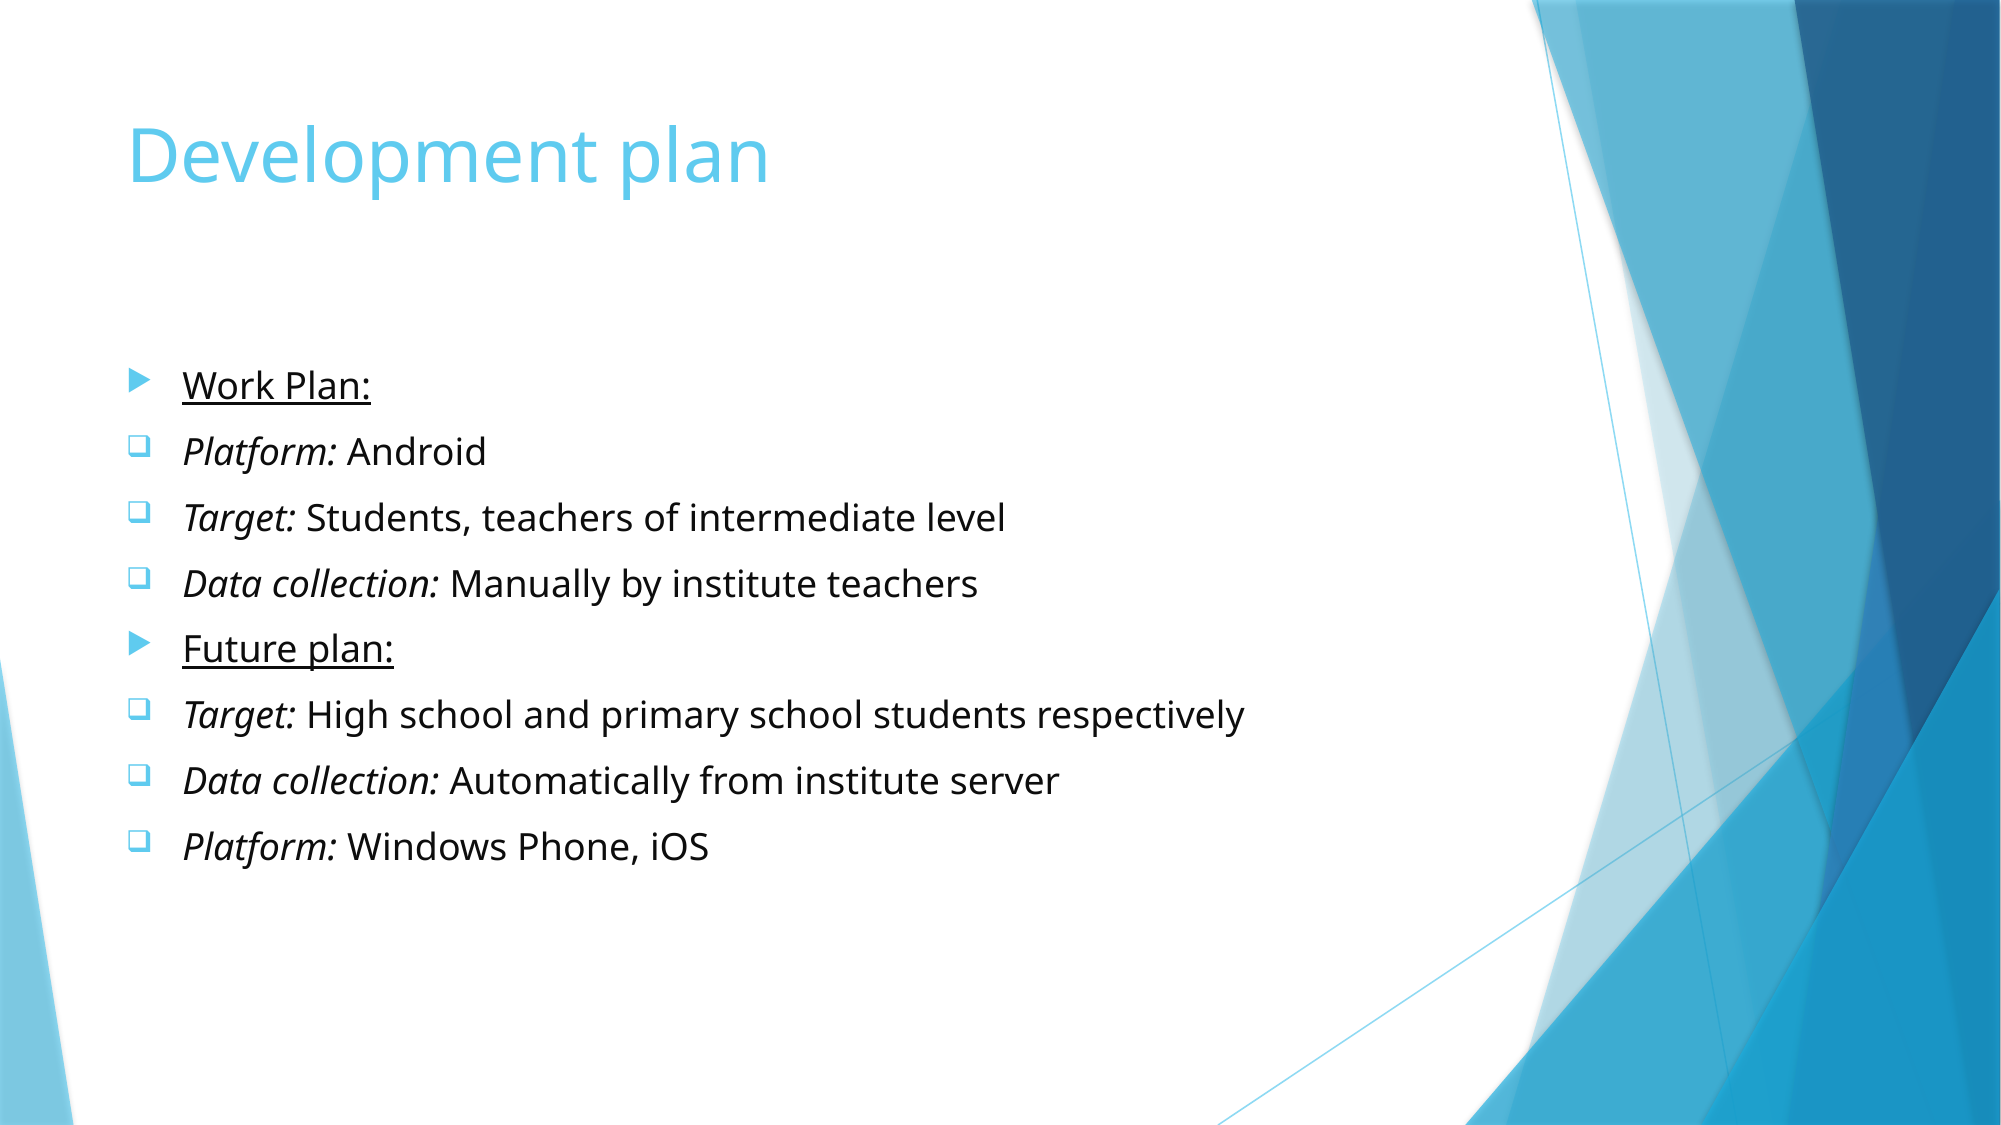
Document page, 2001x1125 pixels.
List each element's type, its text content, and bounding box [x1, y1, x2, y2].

title Development plan [111, 99, 1522, 317]
list Work Plan: Platform: Android Target: Students, teachers of intermediate level Data collection: Manually by institute teachers Future plan: Target: High school and primary school students respectively Data collection: Automatically from institute server Platform: Windows Phone, iOS [111, 354, 1522, 992]
